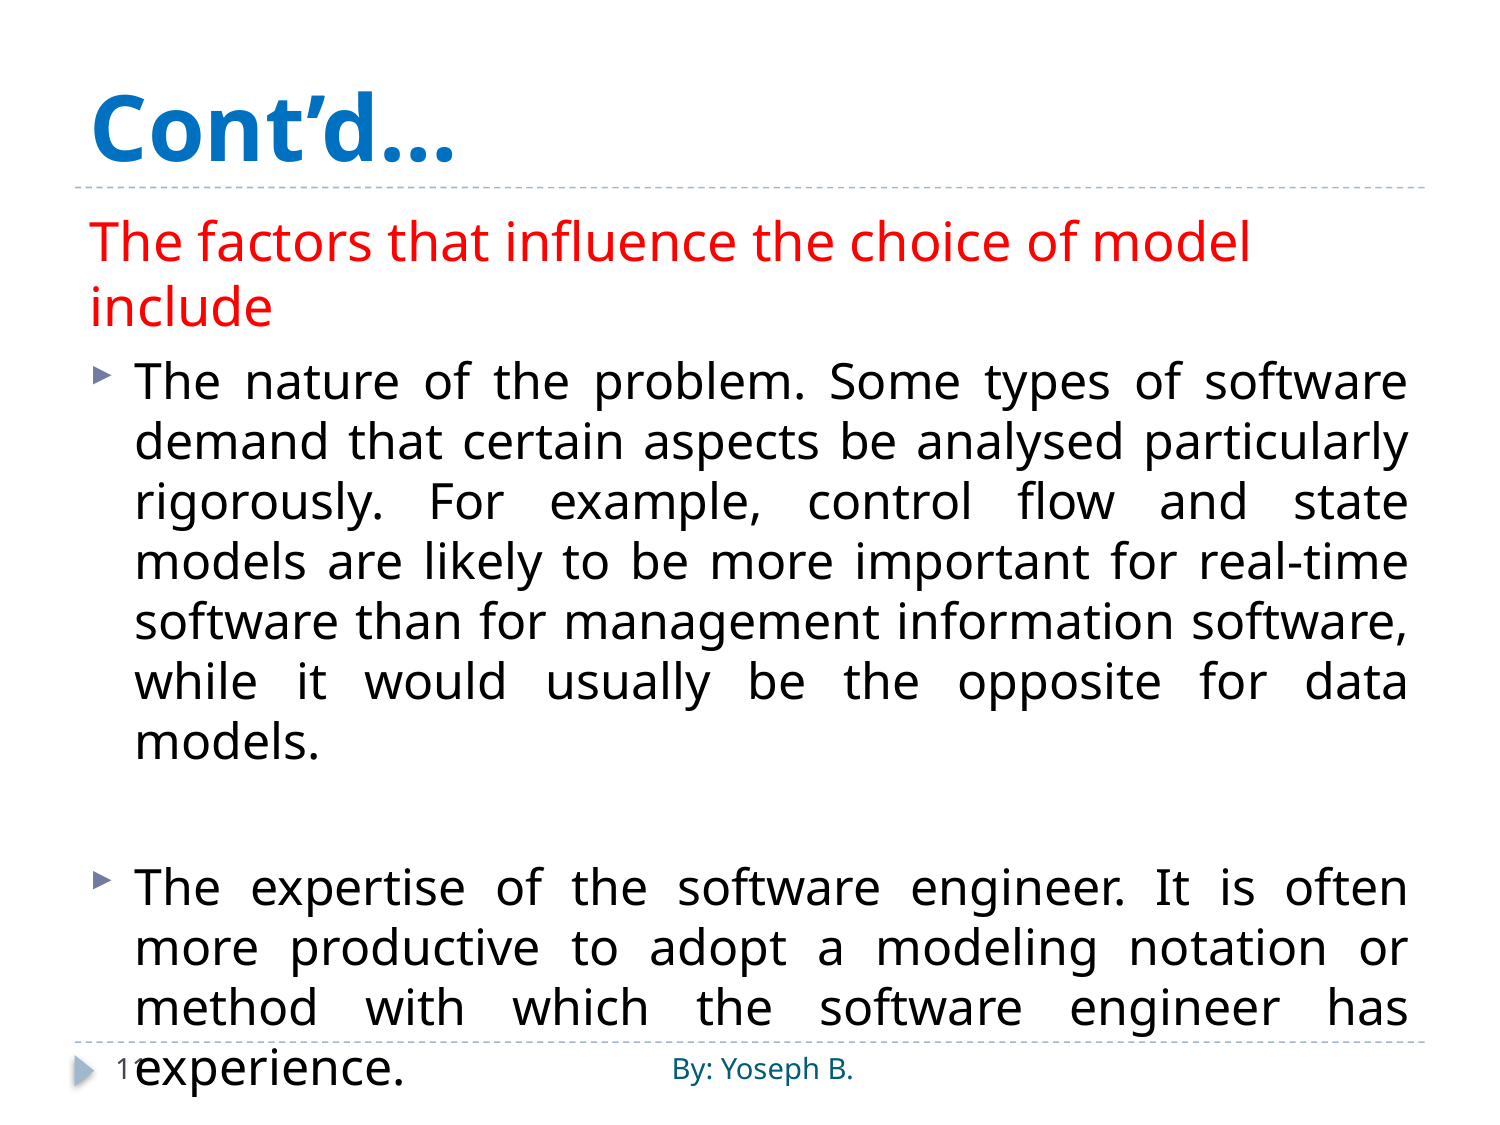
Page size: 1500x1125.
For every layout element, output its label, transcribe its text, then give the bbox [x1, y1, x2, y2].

list The factors that influence the choice of model include The nature of the problem. Some types of software demand that certain aspects be analysed particularly rigorously. For example, control flow and state models are likely to be more important for real-time software than for management information software, while it would usually be the opposite for data models. The expertise of the software engineer. It is often more productive to adopt a modeling notation or method with which the software engineer has experience. [75, 200, 1425, 1010]
title Cont’d… [75, 24, 1425, 188]
footer By: Yoseph B. [475, 1042, 1051, 1103]
slide_number 11 [100, 1042, 426, 1103]
